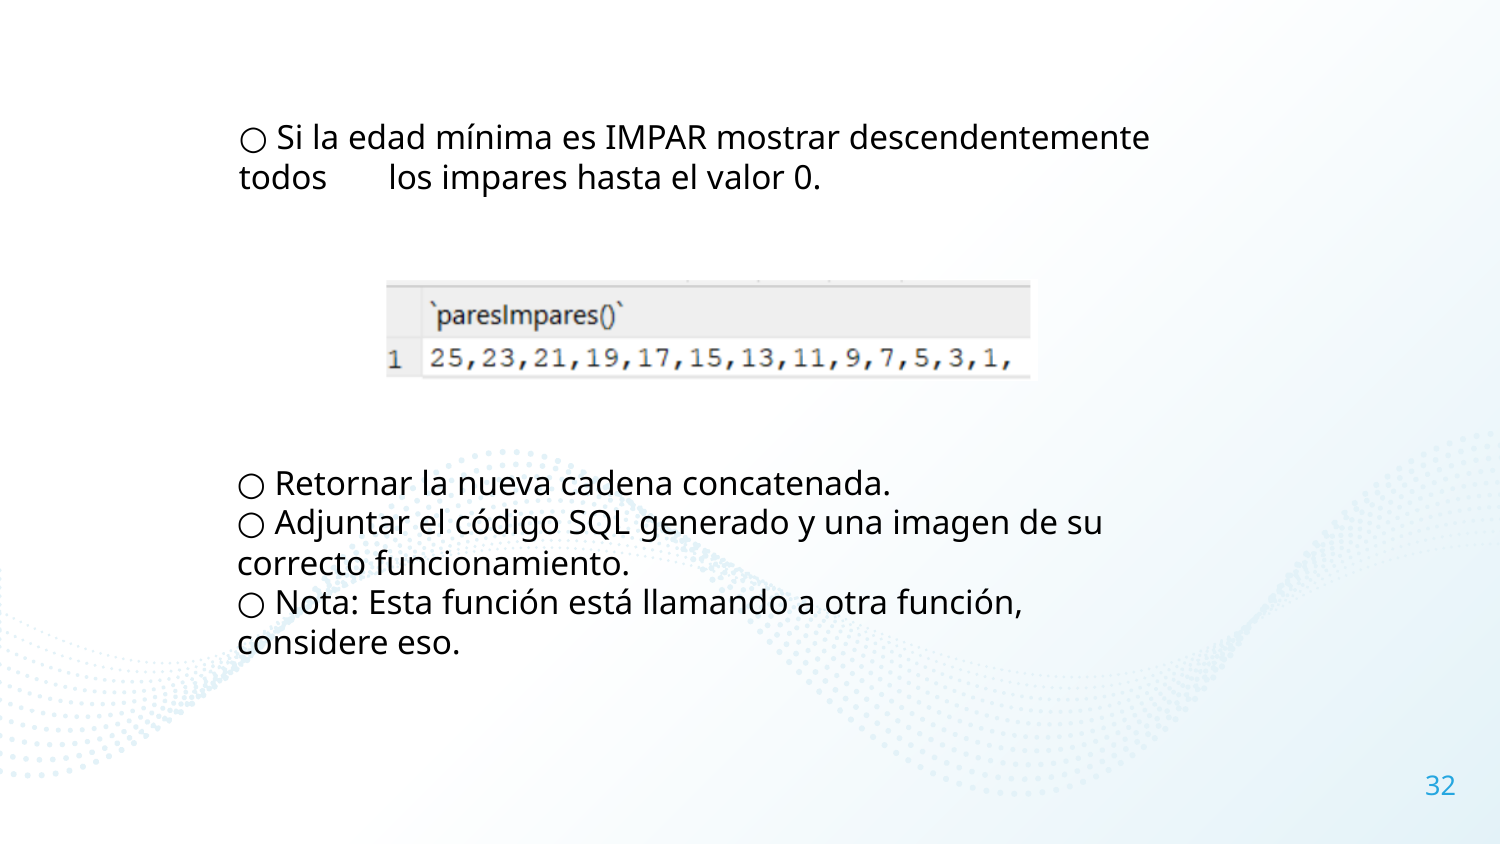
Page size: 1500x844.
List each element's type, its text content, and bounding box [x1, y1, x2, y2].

picture [378, 278, 1039, 381]
slide_number 32 [1366, 754, 1457, 819]
text_box ○ Si la edad mínima es IMPAR mostrar descendentemente todos los impares hasta el valor 0. [211, 109, 1206, 204]
text_box ○ Retornar la nueva cadena concatenada. ○ Adjuntar el código SQL generado y una imagen de su correcto funcionamiento. ○ Nota: Esta función está llamando a otra función, considere eso. [222, 454, 1139, 669]
